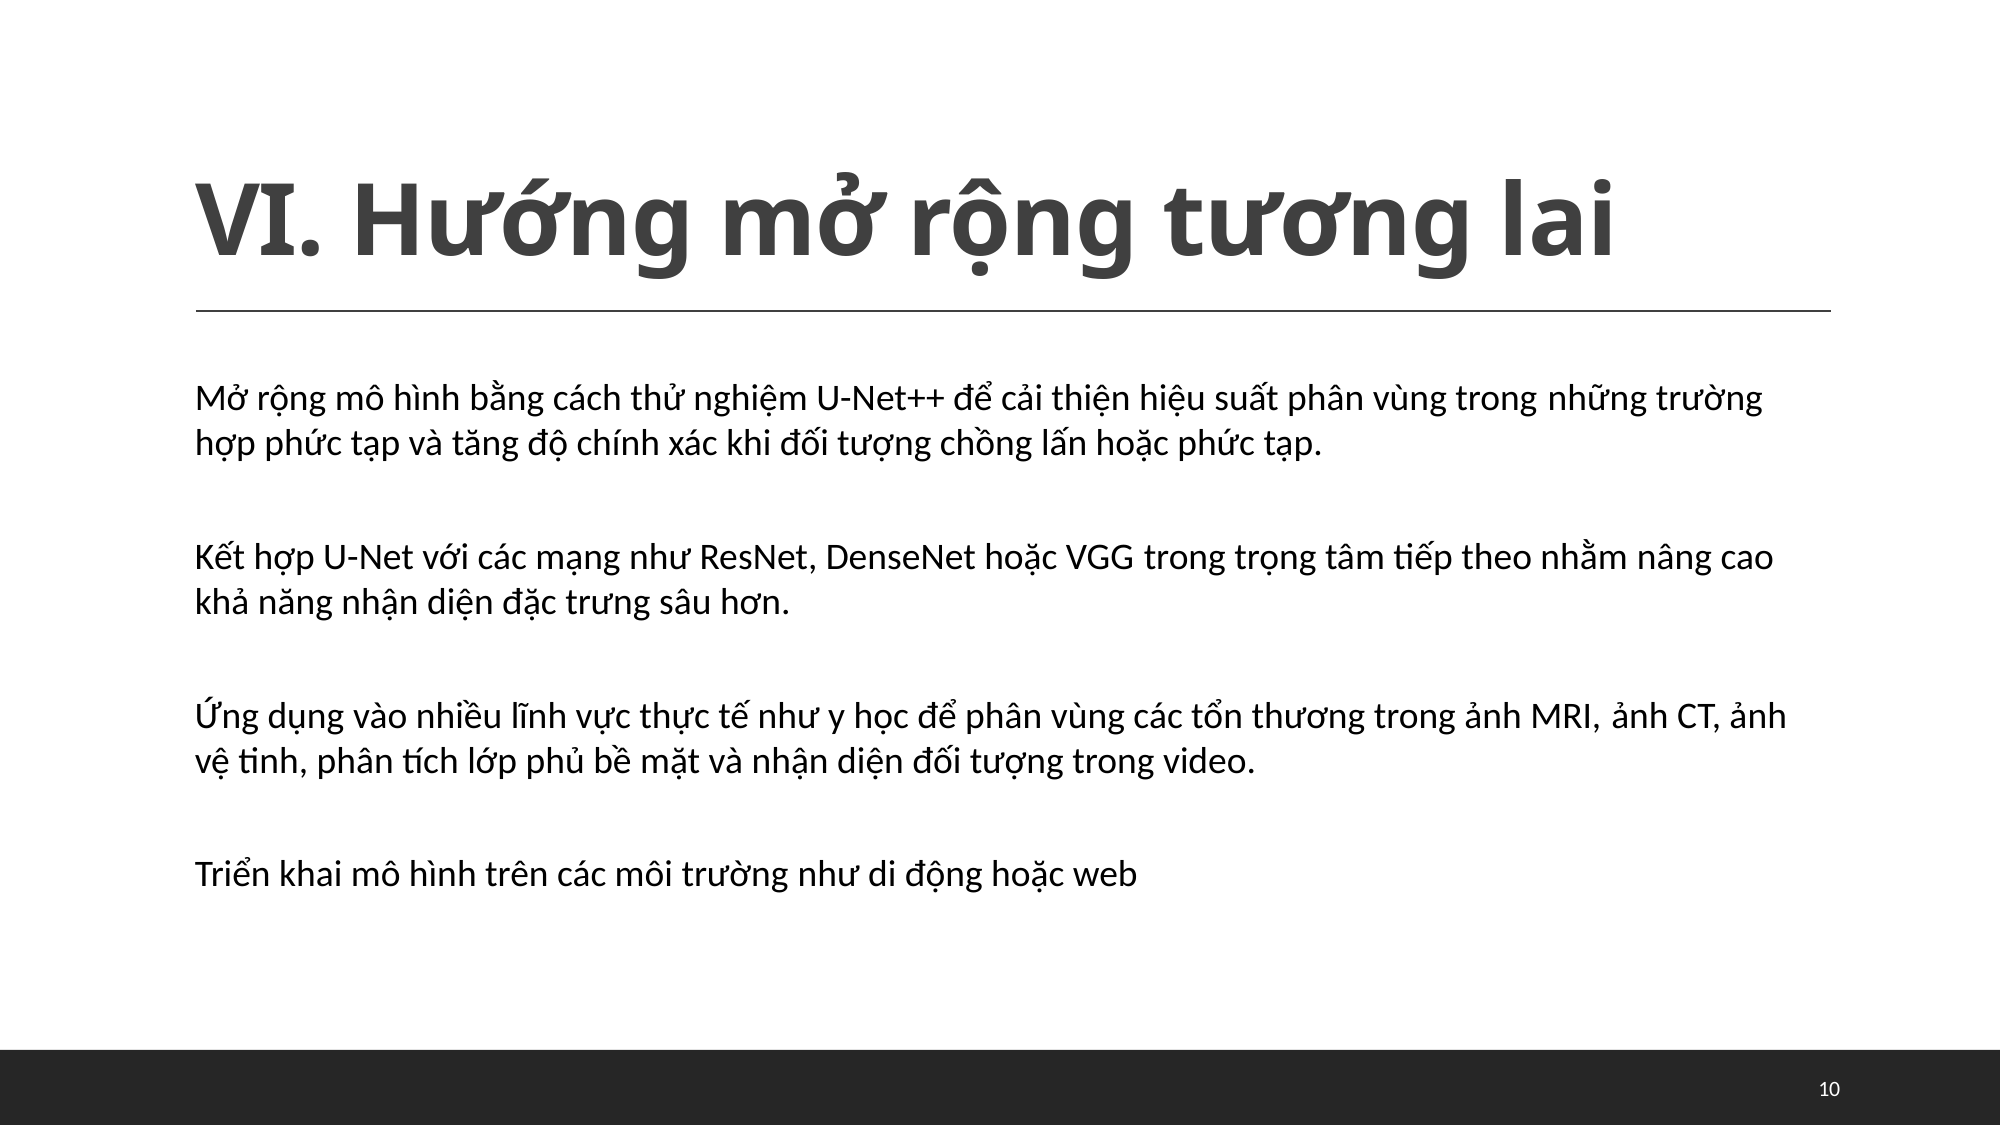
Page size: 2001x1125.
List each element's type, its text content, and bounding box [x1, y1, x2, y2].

slide_number 10 [1803, 1057, 1932, 1118]
text_box Triển khai mô hình trên các môi trường như di động hoặc web [179, 841, 1830, 902]
text_box Ứng dụng vào nhiều lĩnh vực thực tế như y học để phân vùng các tổn thương trong ảnh MRI, ảnh CT, ảnh vệ tinh, phân tích lớp phủ bề mặt và nhận diện đối tượng trong video. [179, 683, 1830, 789]
text_box Kết hợp U-Net với các mạng như ResNet, DenseNet hoặc VGG trong trọng tâm tiếp theo nhằm nâng cao khả năng nhận diện đặc trưng sâu hơn. [179, 524, 1830, 630]
title VI. Hướng mở rộng tương lai [180, 47, 1830, 285]
text_box Mở rộng mô hình bằng cách thử nghiệm U-Net++ để cải thiện hiệu suất phân vùng trong những trường hợp phức tạp và tăng độ chính xác khi đối tượng chồng lấn hoặc phức tạp. [179, 365, 1830, 471]
